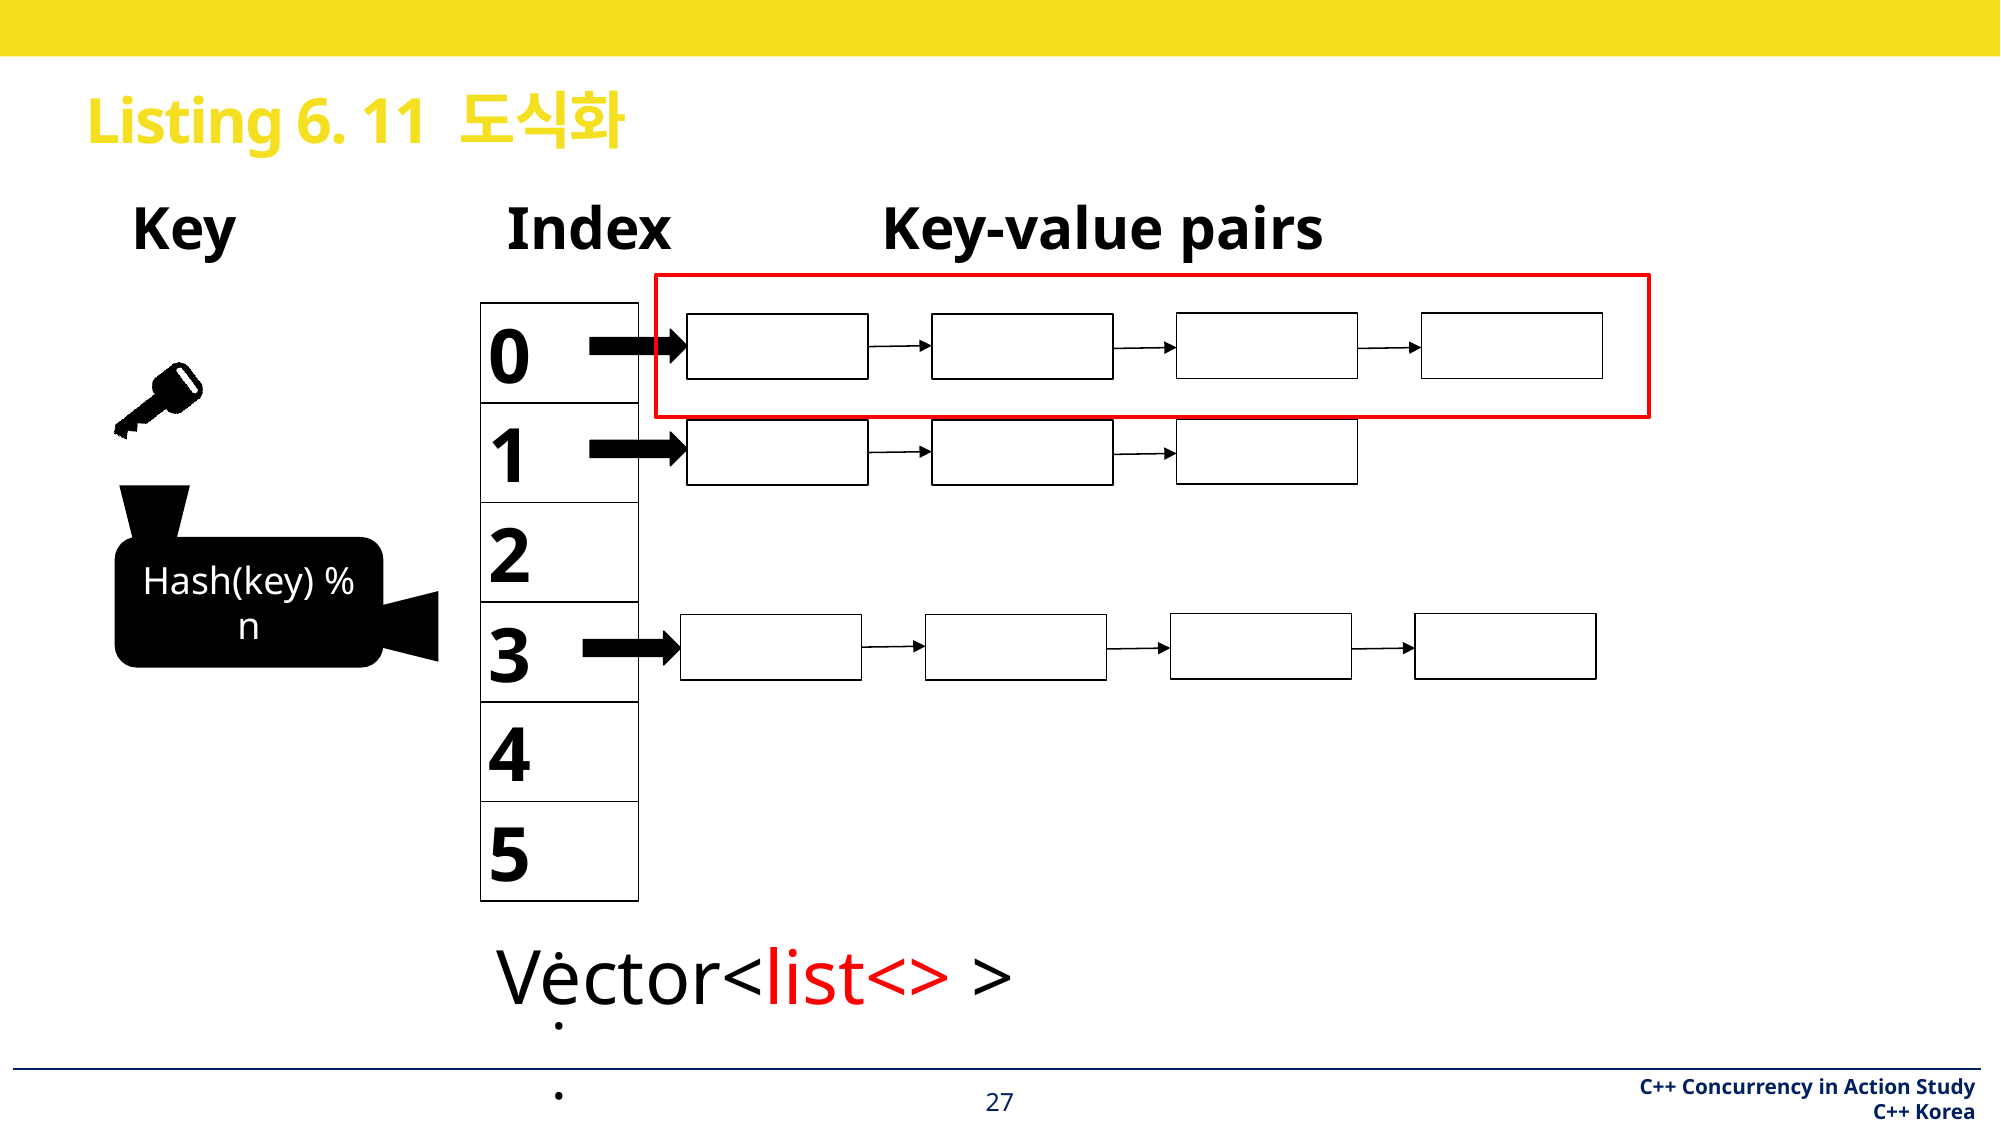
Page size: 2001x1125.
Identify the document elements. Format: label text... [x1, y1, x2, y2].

text_box 5 [480, 801, 639, 902]
text_box Vector<list<> > [496, 929, 551, 1020]
text_box [931, 419, 1114, 486]
text_box [118, 484, 191, 537]
text_box [383, 590, 440, 663]
text_box [655, 274, 1650, 418]
text_box 4 [480, 701, 639, 801]
text_box Key Index Key-value pairs [131, 190, 1326, 261]
title Listing 6. 11 도식화 [85, 89, 2000, 158]
text_box [1414, 613, 1597, 680]
text_box 0 [480, 302, 639, 402]
text_box [1170, 613, 1352, 680]
text_box Vector<list<> > [568, 929, 1015, 1020]
text_box [686, 419, 869, 486]
text_box [1176, 418, 1358, 485]
text_box [589, 336, 655, 356]
text_box 1 [480, 402, 639, 502]
text_box [582, 630, 681, 666]
text_box 2 [480, 502, 639, 602]
text_box Hash(key) % n [114, 536, 384, 668]
slide_number 27 [916, 1078, 1084, 1125]
text_box 3 [480, 602, 639, 701]
text_box [589, 431, 686, 467]
picture [85, 335, 224, 475]
text_box [925, 614, 1107, 681]
text_box . . . [551, 901, 568, 1112]
text_box [680, 614, 862, 681]
